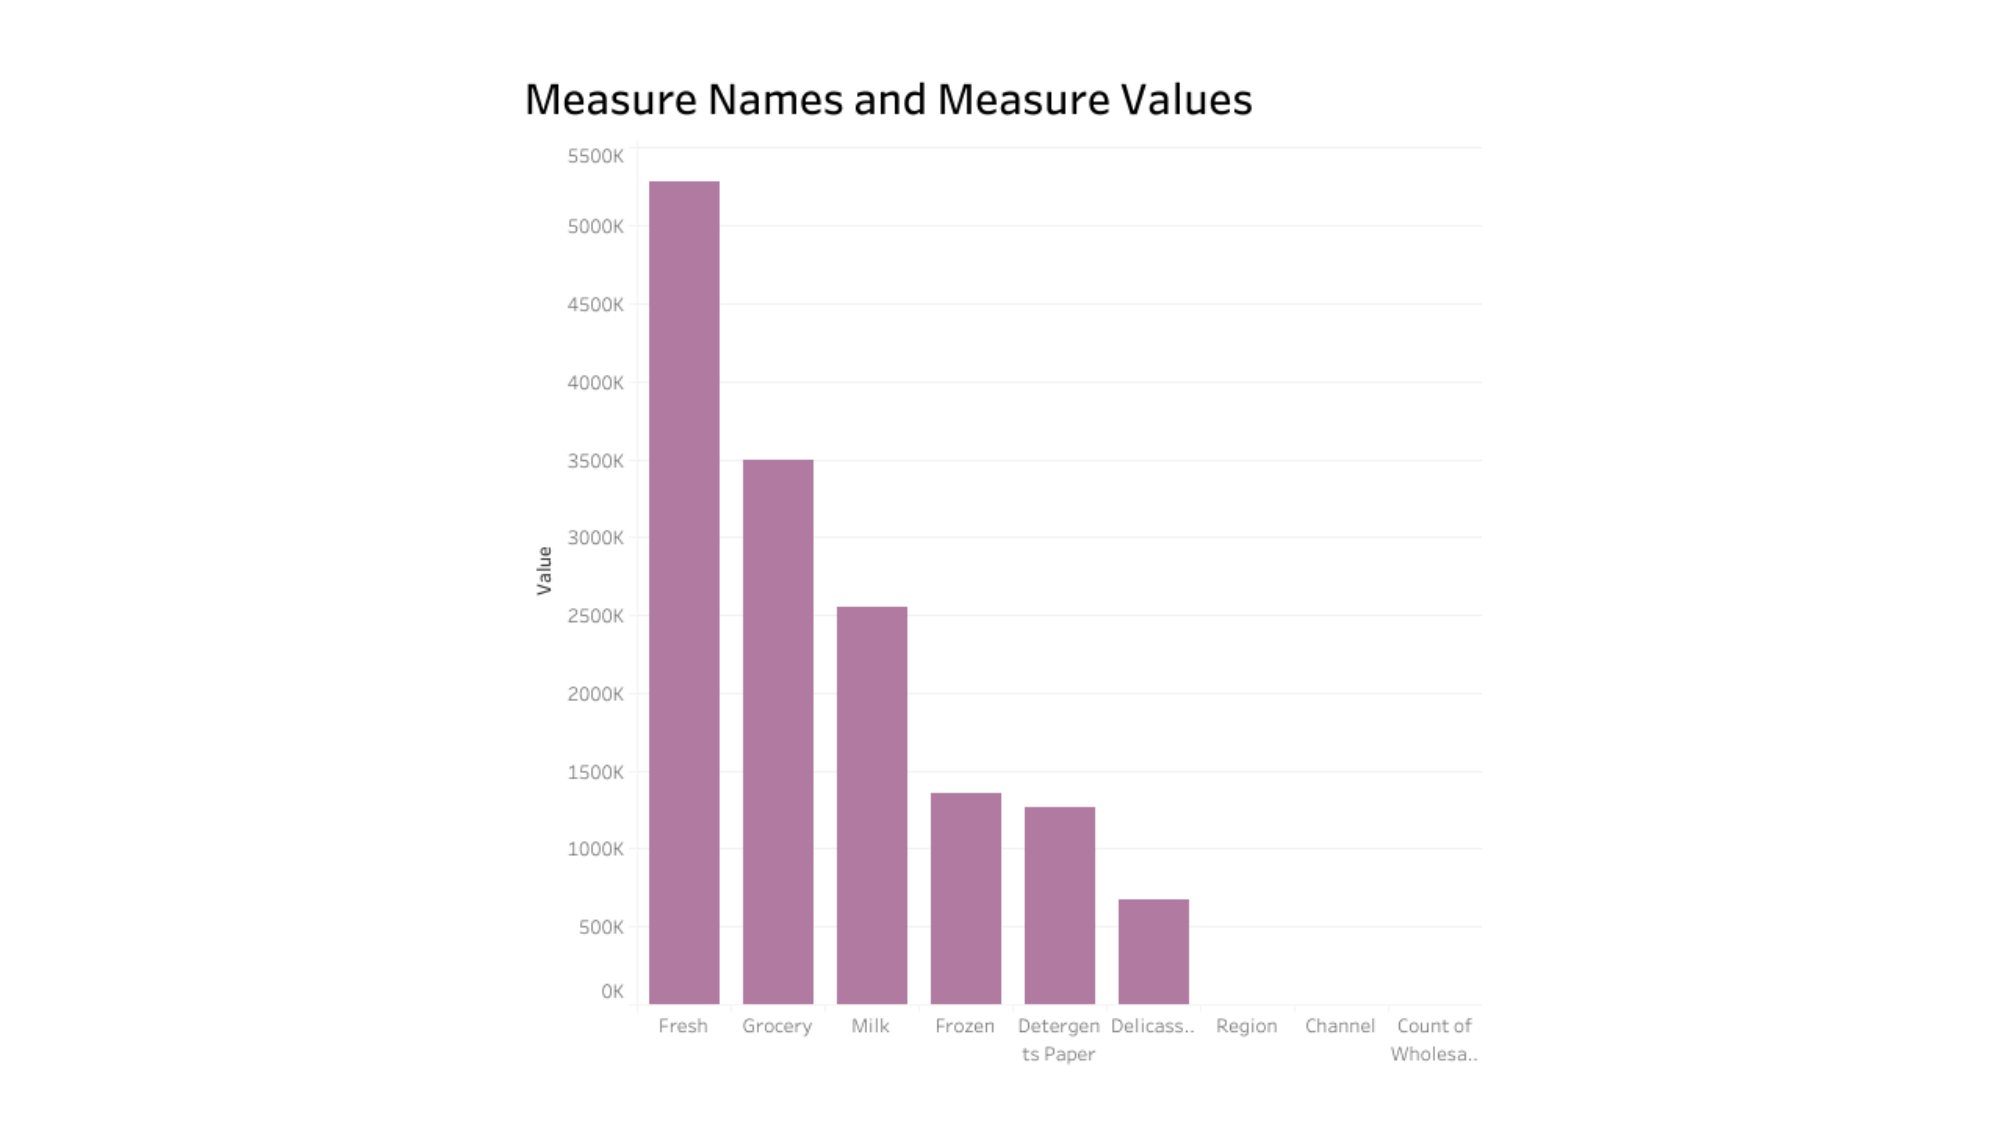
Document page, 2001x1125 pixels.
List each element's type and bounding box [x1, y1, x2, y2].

picture [518, 58, 1482, 1067]
